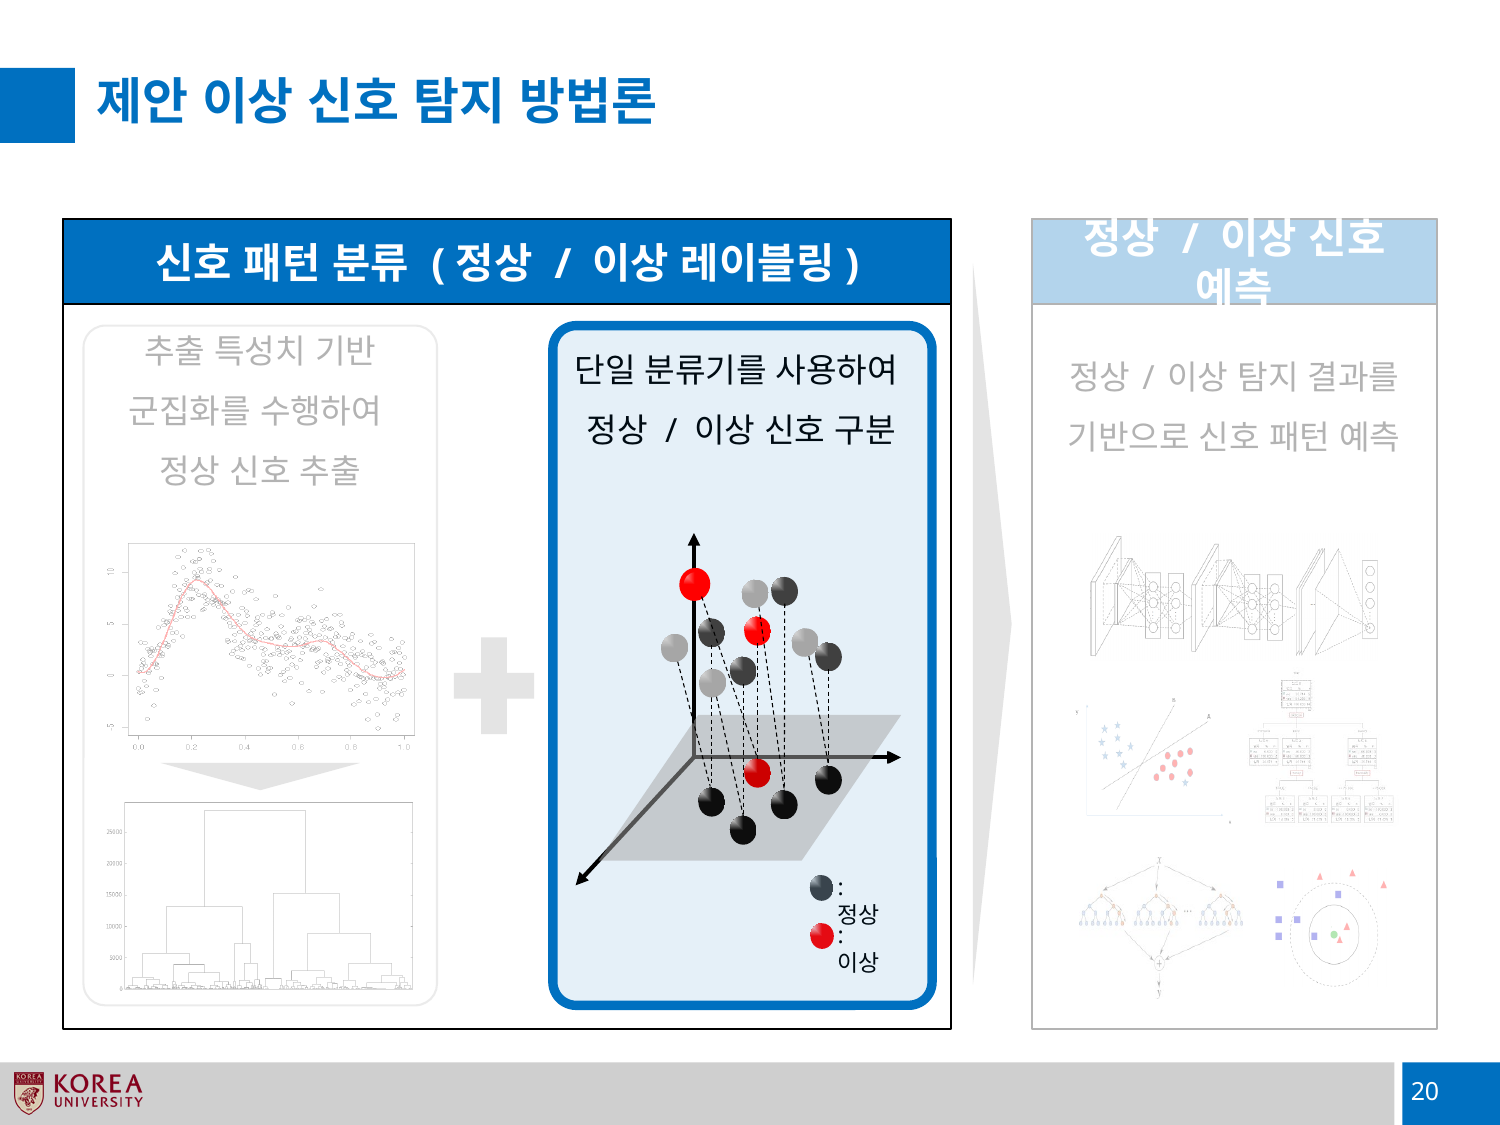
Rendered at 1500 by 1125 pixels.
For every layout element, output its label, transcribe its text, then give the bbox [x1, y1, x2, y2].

slide_number 20 [1116, 1062, 1455, 1123]
text_box [965, 213, 1448, 1040]
text_box [552, 325, 933, 1006]
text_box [99, 538, 421, 992]
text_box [1068, 532, 1400, 999]
text_box 신호 패턴 분류 (정상 / 이상 레이블링) [62, 218, 952, 305]
text_box 추출 특성치 기반 군집화를 수행하여 정상 신호 추출 [89, 237, 432, 310]
picture [9, 1069, 146, 1118]
text_box 단일 분류기를 사용하여 정상 / 이상 신호 구분 [548, 237, 935, 533]
title 제안 이상 신호 탐지 방법론 [95, 75, 1405, 134]
text_box [62, 305, 952, 1030]
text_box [809, 894, 835, 950]
text_box [71, 310, 546, 1016]
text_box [575, 532, 902, 886]
